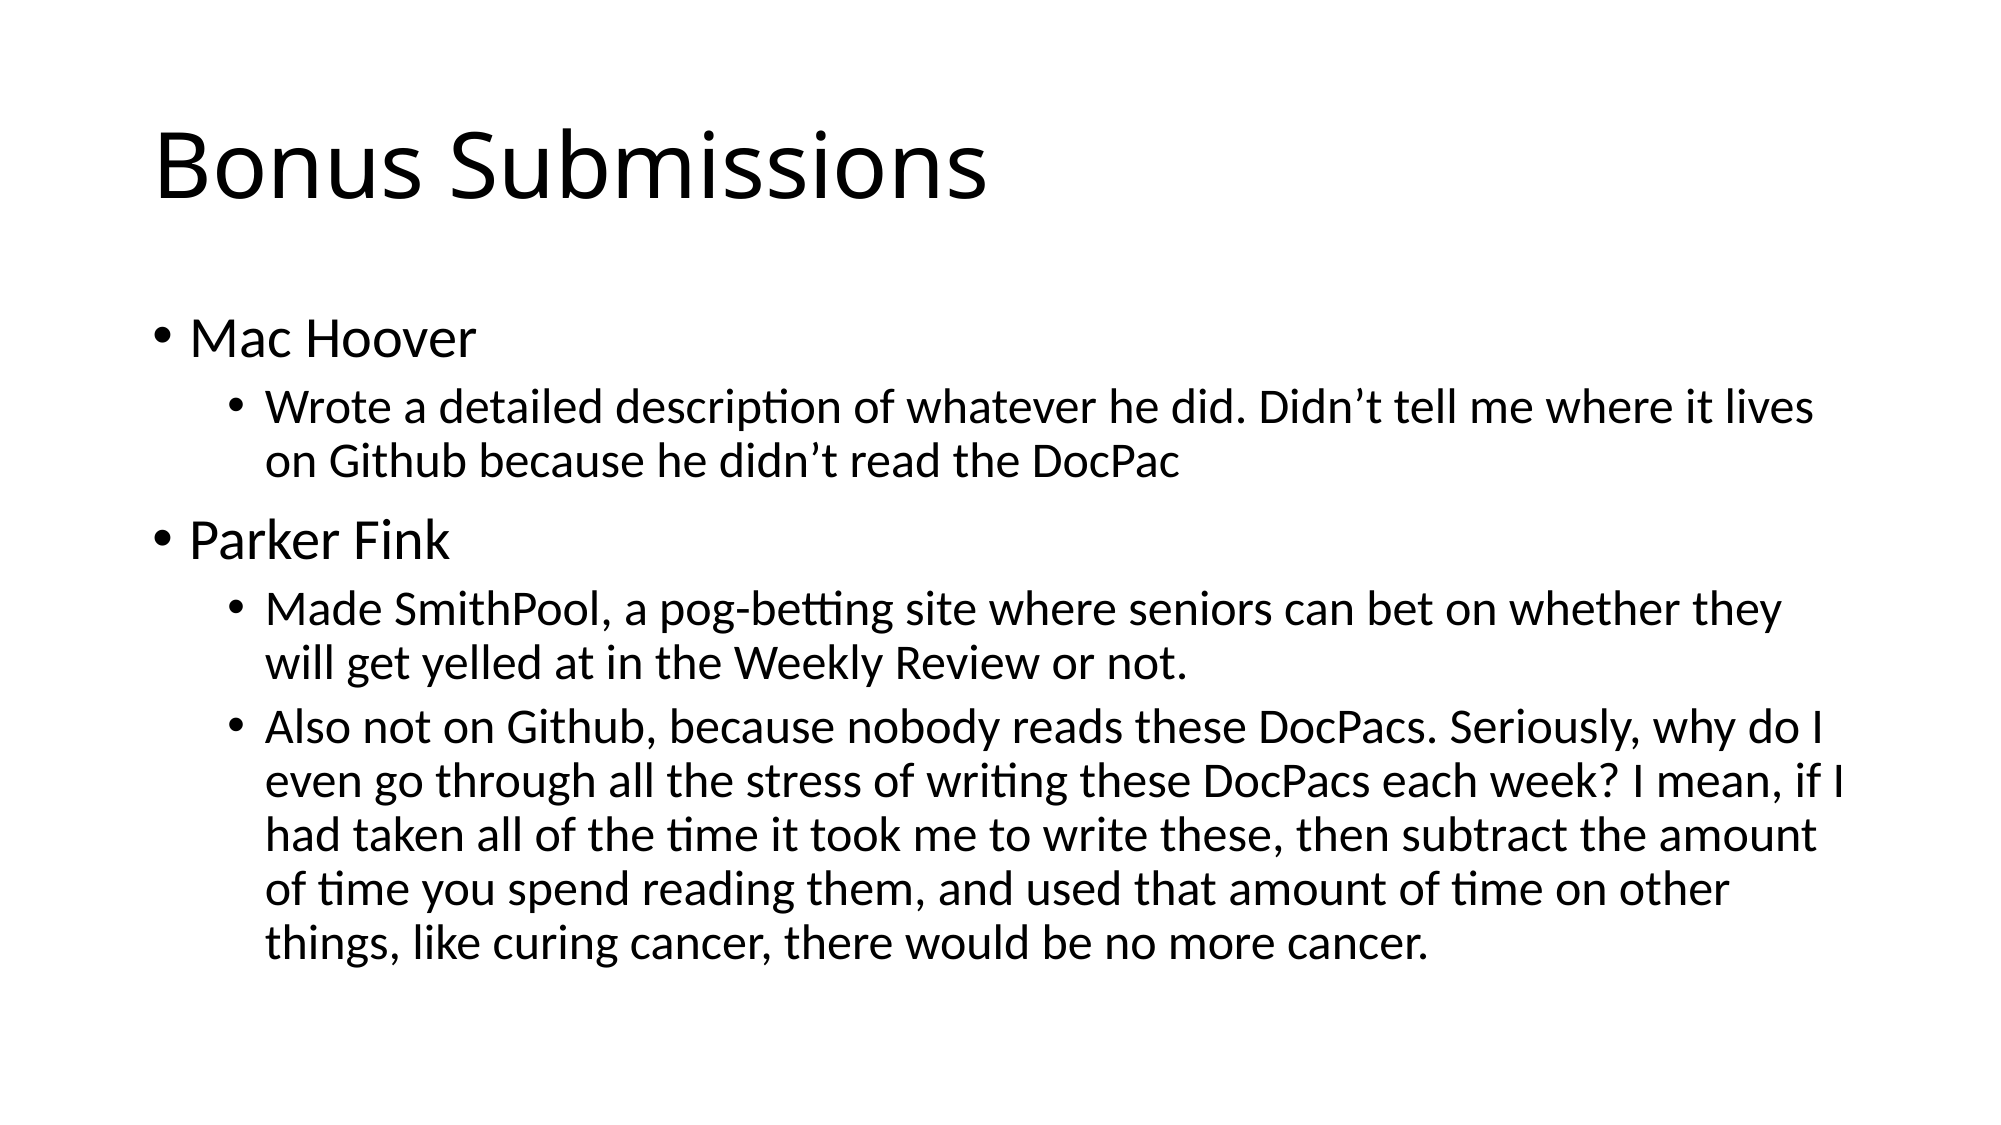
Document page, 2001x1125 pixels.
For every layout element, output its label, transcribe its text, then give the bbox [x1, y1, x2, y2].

title Bonus Submissions [137, 59, 1863, 278]
list Mac Hoover Wrote a detailed description of whatever he did. Didn’t tell me where it lives on Github because he didn’t read the DocPac Parker Fink Made SmithPool, a pog-betting site where seniors can bet on whether they will get yelled at in the Weekly Review or not. Also not on Github, because nobody reads these DocPacs. Seriously, why do I even go through all the stress of writing these DocPacs each week? I mean, if I had taken all of the time it took me to write these, then subtract the amount of time you spend reading them, and used that amount of time on other things, like curing cancer, there would be no more cancer. [137, 299, 1863, 1014]
